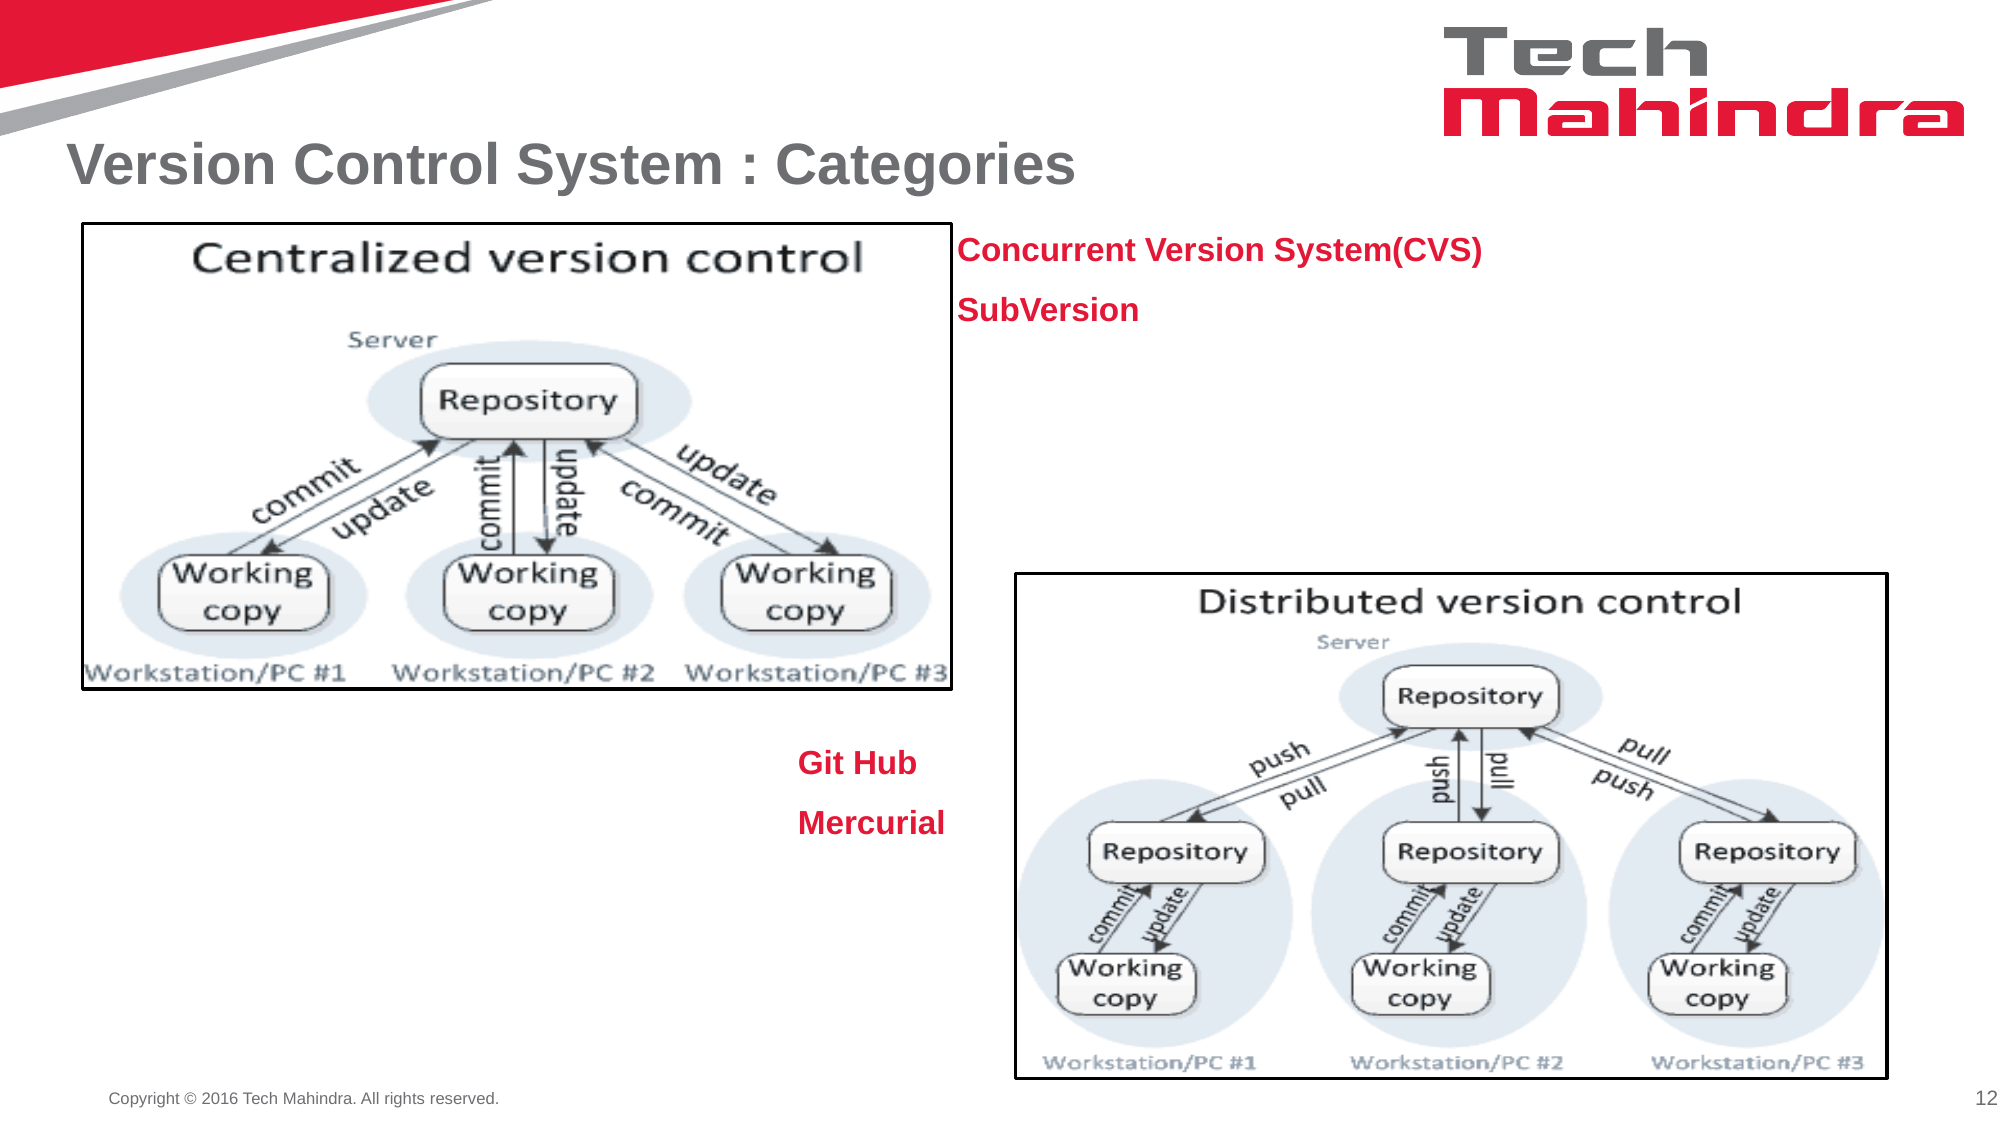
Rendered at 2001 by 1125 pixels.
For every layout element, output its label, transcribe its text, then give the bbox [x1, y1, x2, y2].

picture [1016, 574, 1886, 1077]
picture [1444, 27, 1964, 136]
text_box Concurrent Version System(CVS) SubVersion [942, 201, 1700, 336]
picture [0, 0, 497, 136]
title Version Control System : Categories [66, 125, 1451, 197]
text_box Git Hub Mercurial [783, 713, 1011, 849]
picture [83, 224, 951, 688]
